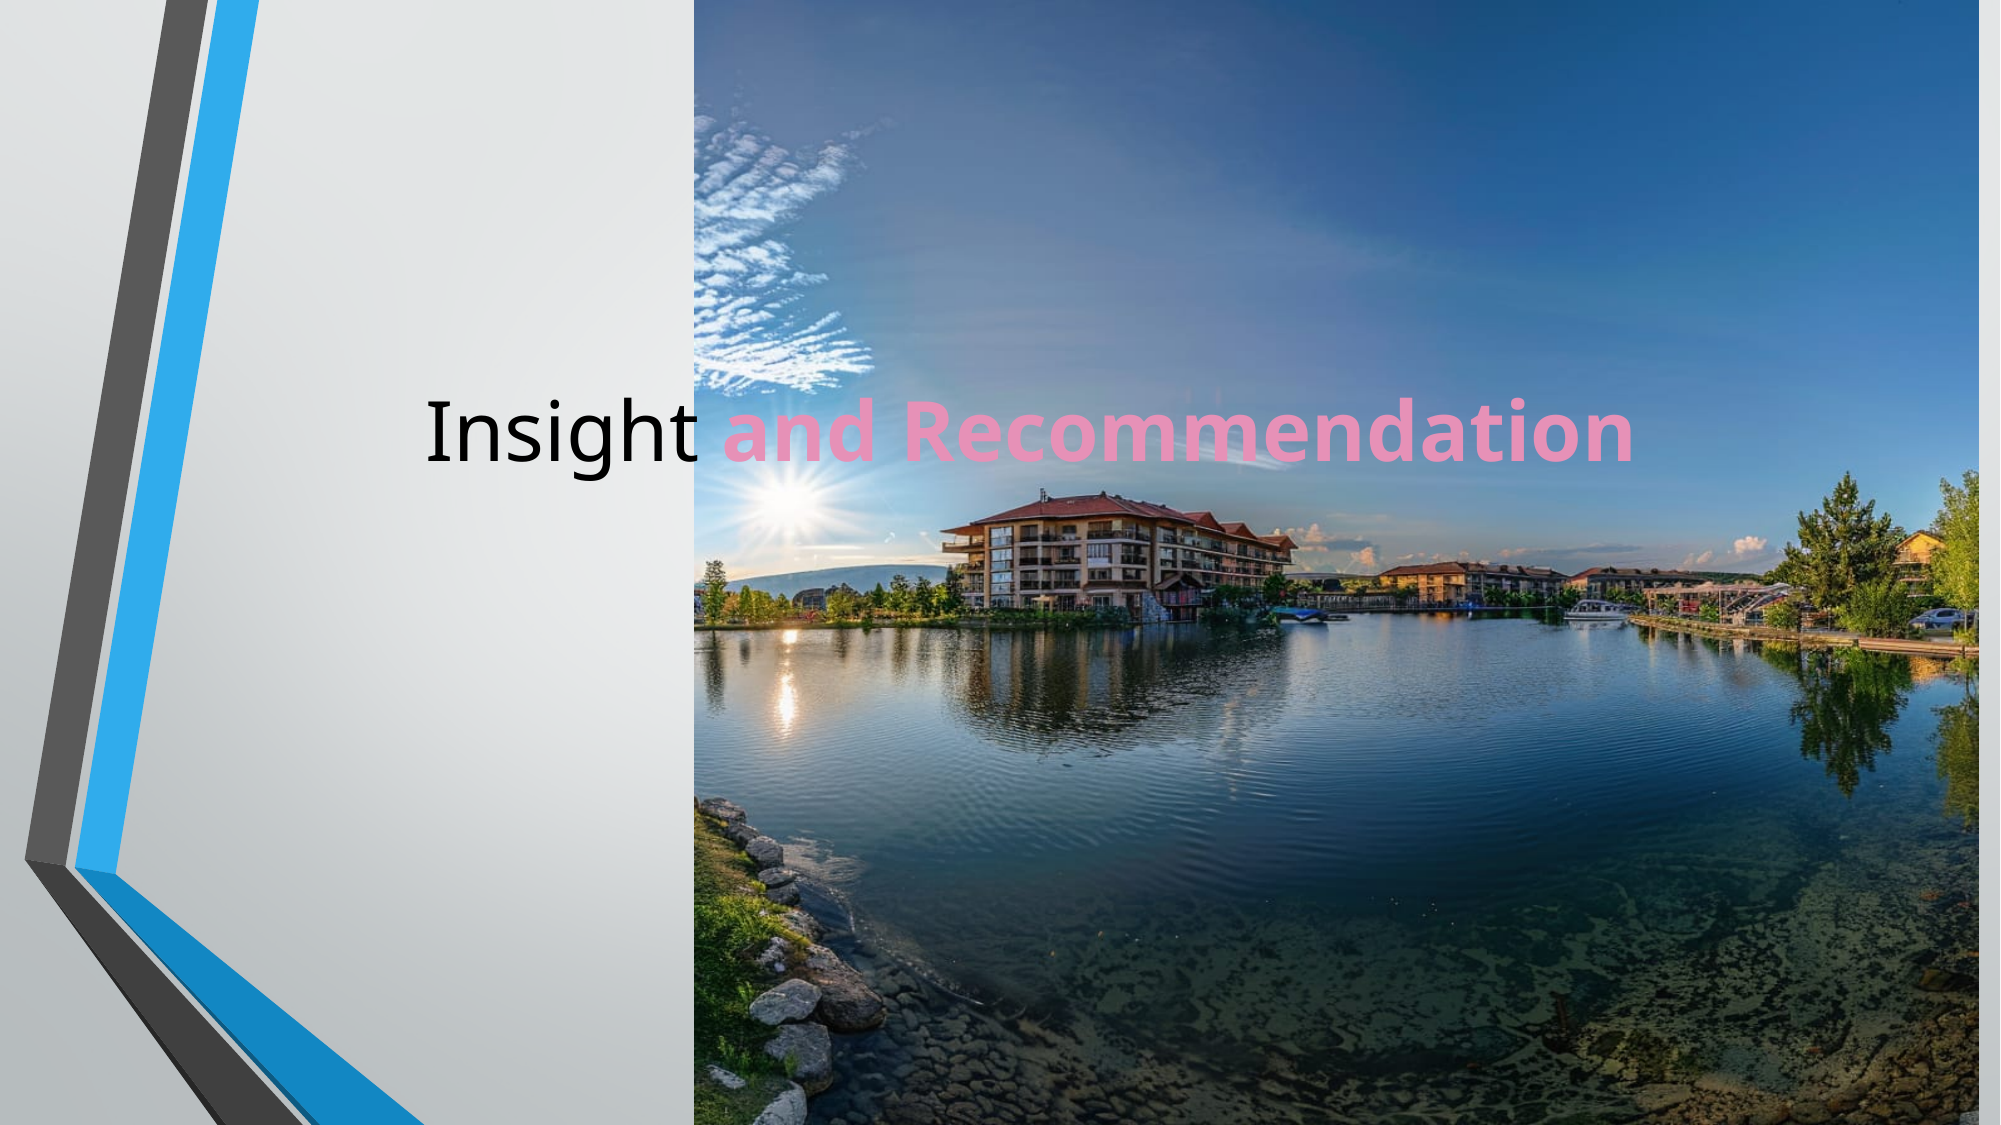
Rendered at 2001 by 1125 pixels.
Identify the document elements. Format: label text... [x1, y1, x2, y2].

picture [694, 0, 1980, 1125]
title Insight and Recommendation [176, 249, 694, 608]
